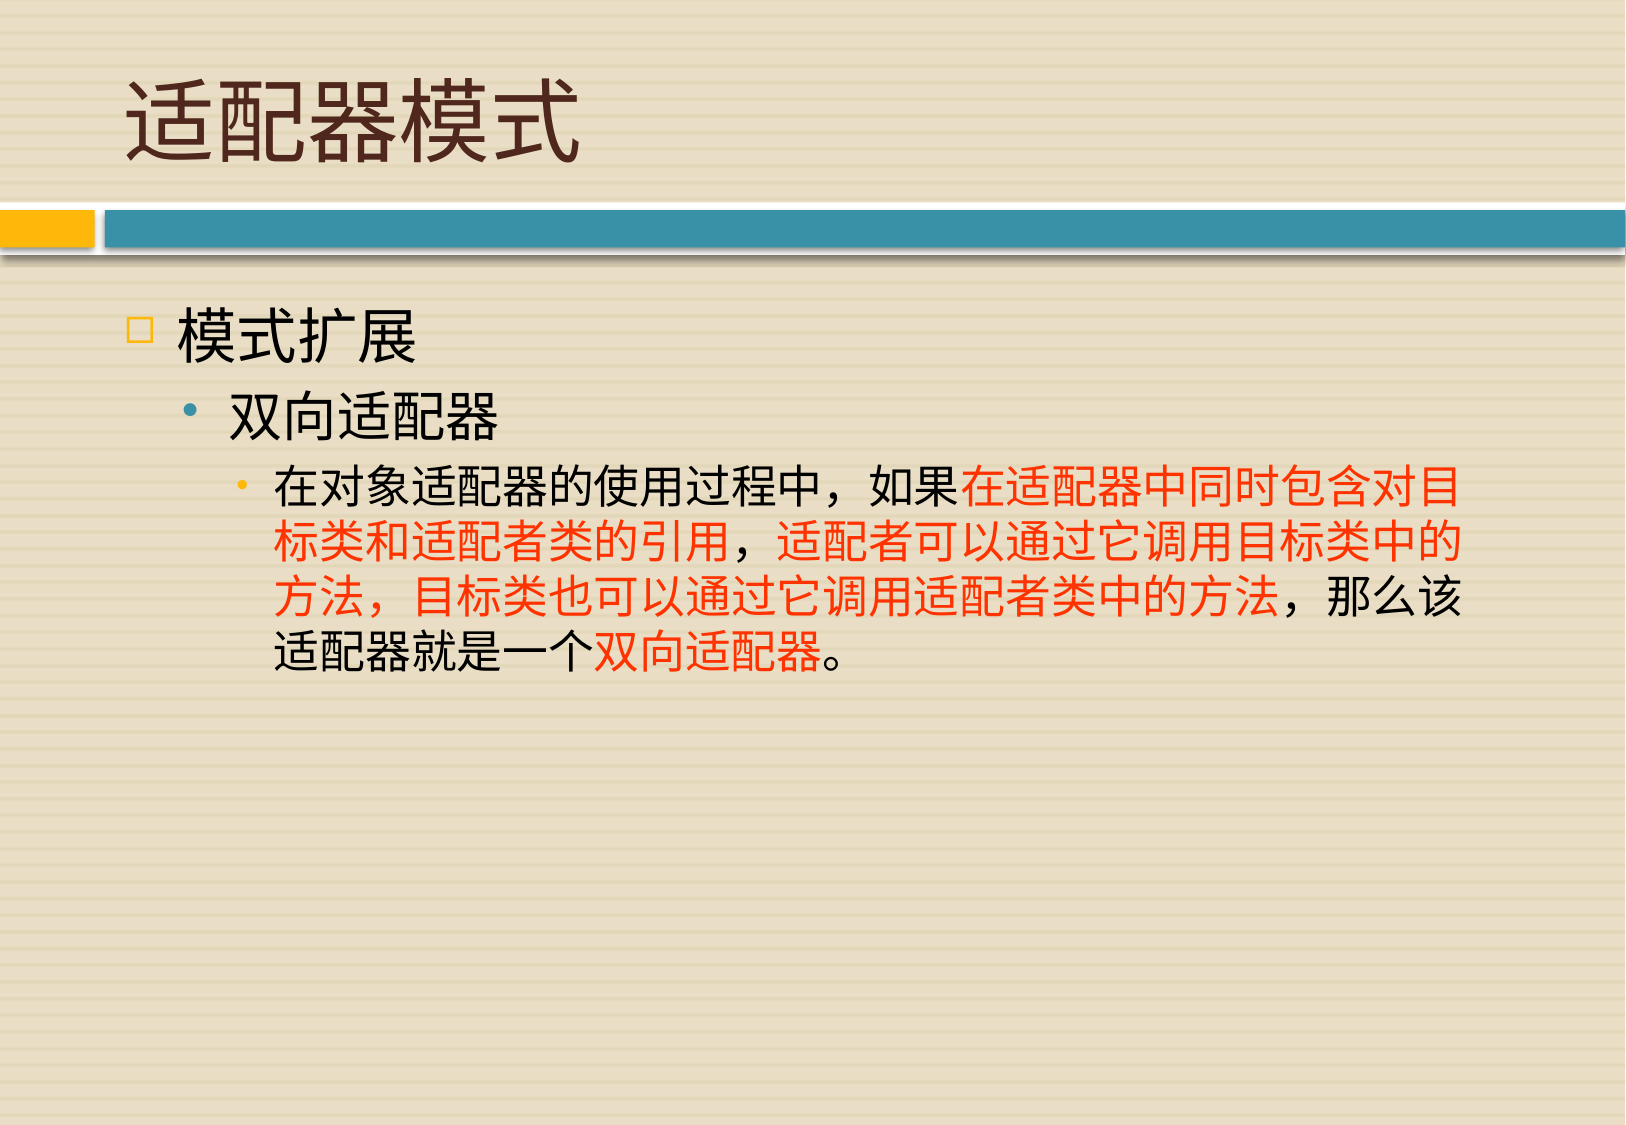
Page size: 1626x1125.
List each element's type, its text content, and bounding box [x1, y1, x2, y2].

title 适配器模式 [108, 37, 1558, 200]
text_box 模式扩展 双向适配器 在对象适配器的使用过程中，如果在适配器中同时包含对目标类和适配者类的引用，适配者可以通过它调用目标类中的方法，目标类也可以通过它调用适配者类中的方法，那么该适配器就是一个双向适配器。 [108, 290, 1484, 966]
